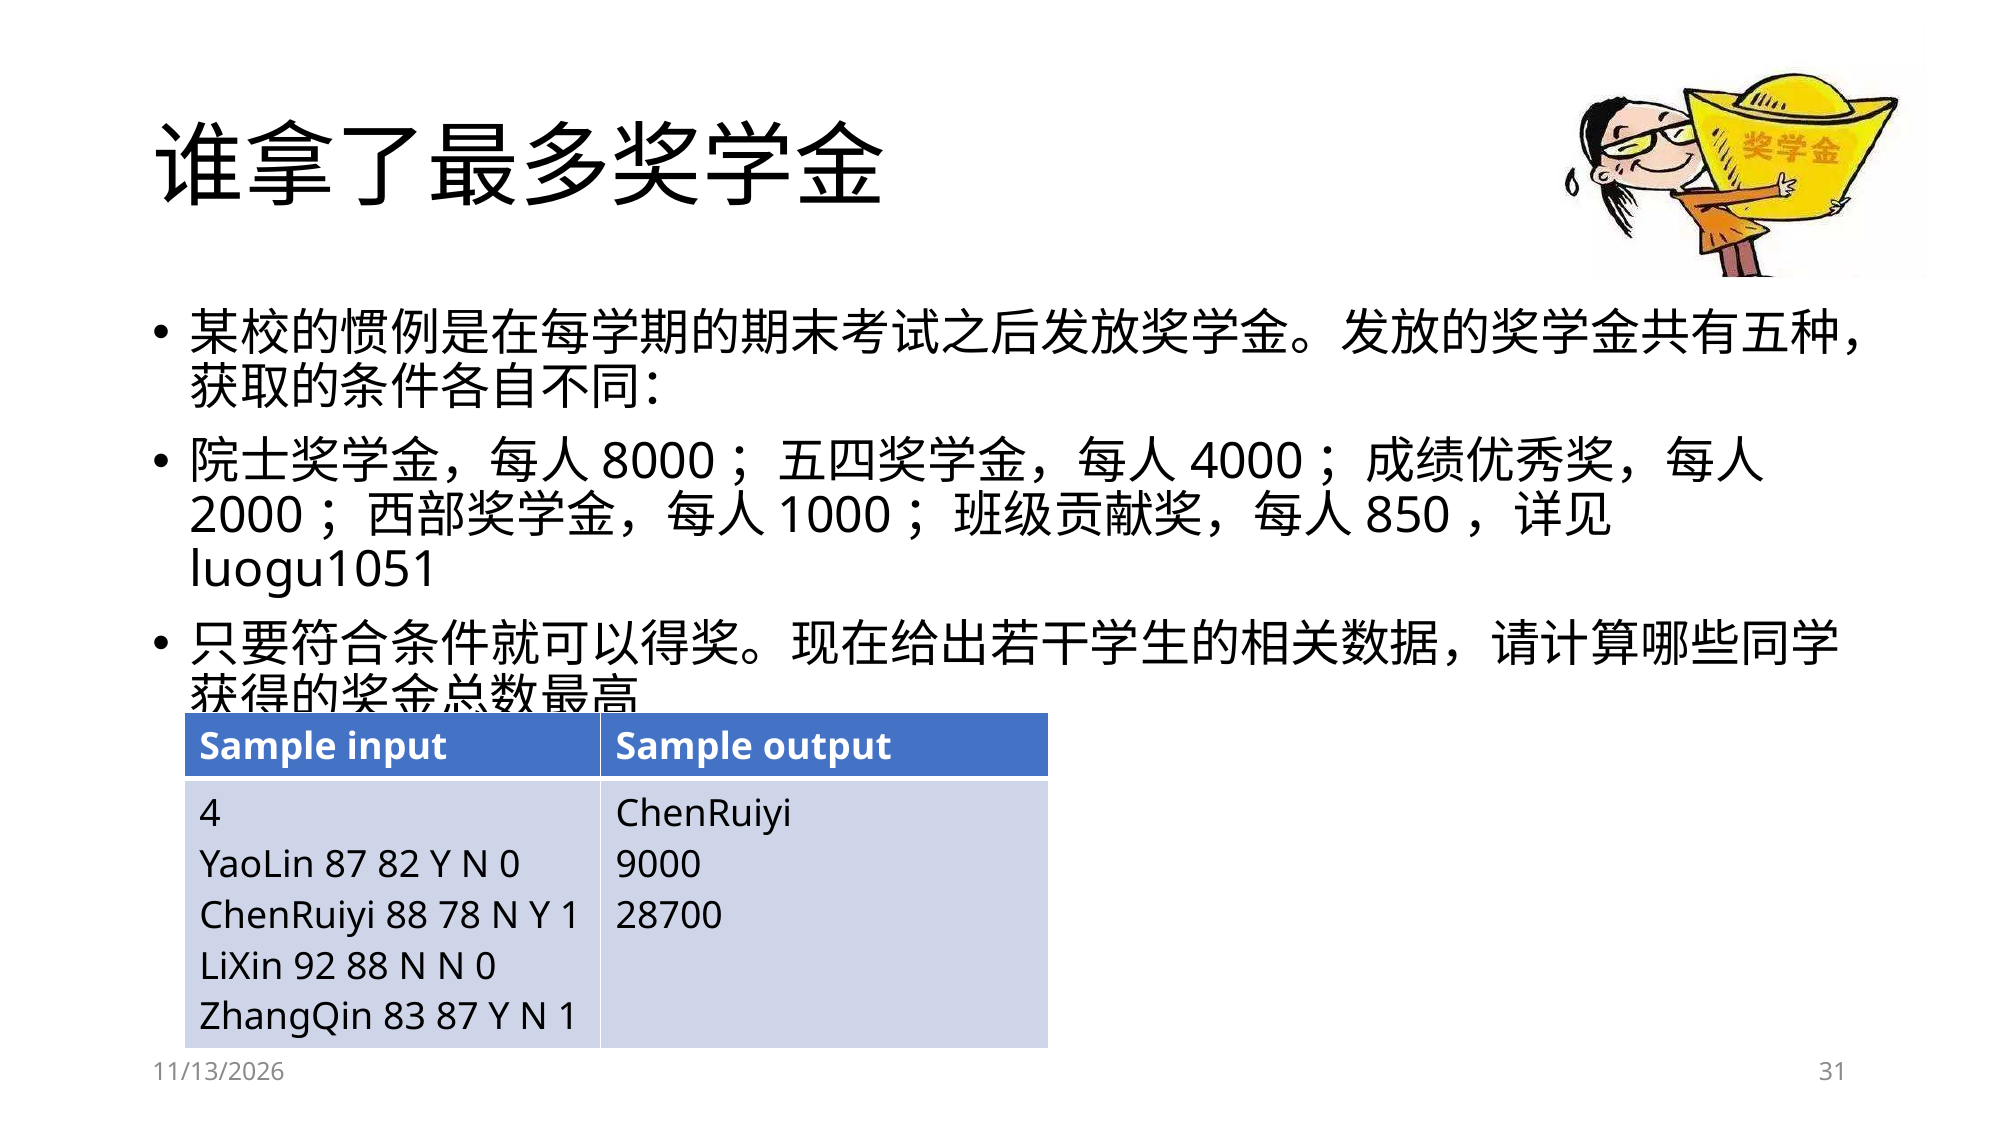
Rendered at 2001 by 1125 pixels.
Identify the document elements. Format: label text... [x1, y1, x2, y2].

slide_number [137, 1042, 588, 1103]
slide_number 31 [1412, 1042, 1863, 1103]
table_cell 4 YaoLin 87 82 Y N 0 ChenRuiyi 88 78 N Y 1 LiXin 92 88 N N 0 ZhangQin 83 87 Y N 1 [185, 781, 600, 1048]
table_header Sample output [601, 713, 1048, 776]
table_cell ChenRuiyi 9000 28700 [601, 781, 1048, 1048]
picture [1521, 23, 1926, 278]
table_header Sample input [185, 713, 600, 776]
title 谁拿了最多奖学金 [137, 59, 1521, 278]
list 某校的惯例是在每学期的期末考试之后发放奖学金。发放的奖学金共有五种，获取的条件各自不同： 院士奖学金，每人8000；五四奖学金，每人4000；成绩优秀奖，每人2000；西部奖学金，每人1000；班级贡献奖，每人850，详见luogu1051 只要符合条件就可以得奖。现在给出若干学生的相关数据，请计算哪些同学获得的奖金总数最高 [137, 299, 1863, 1014]
